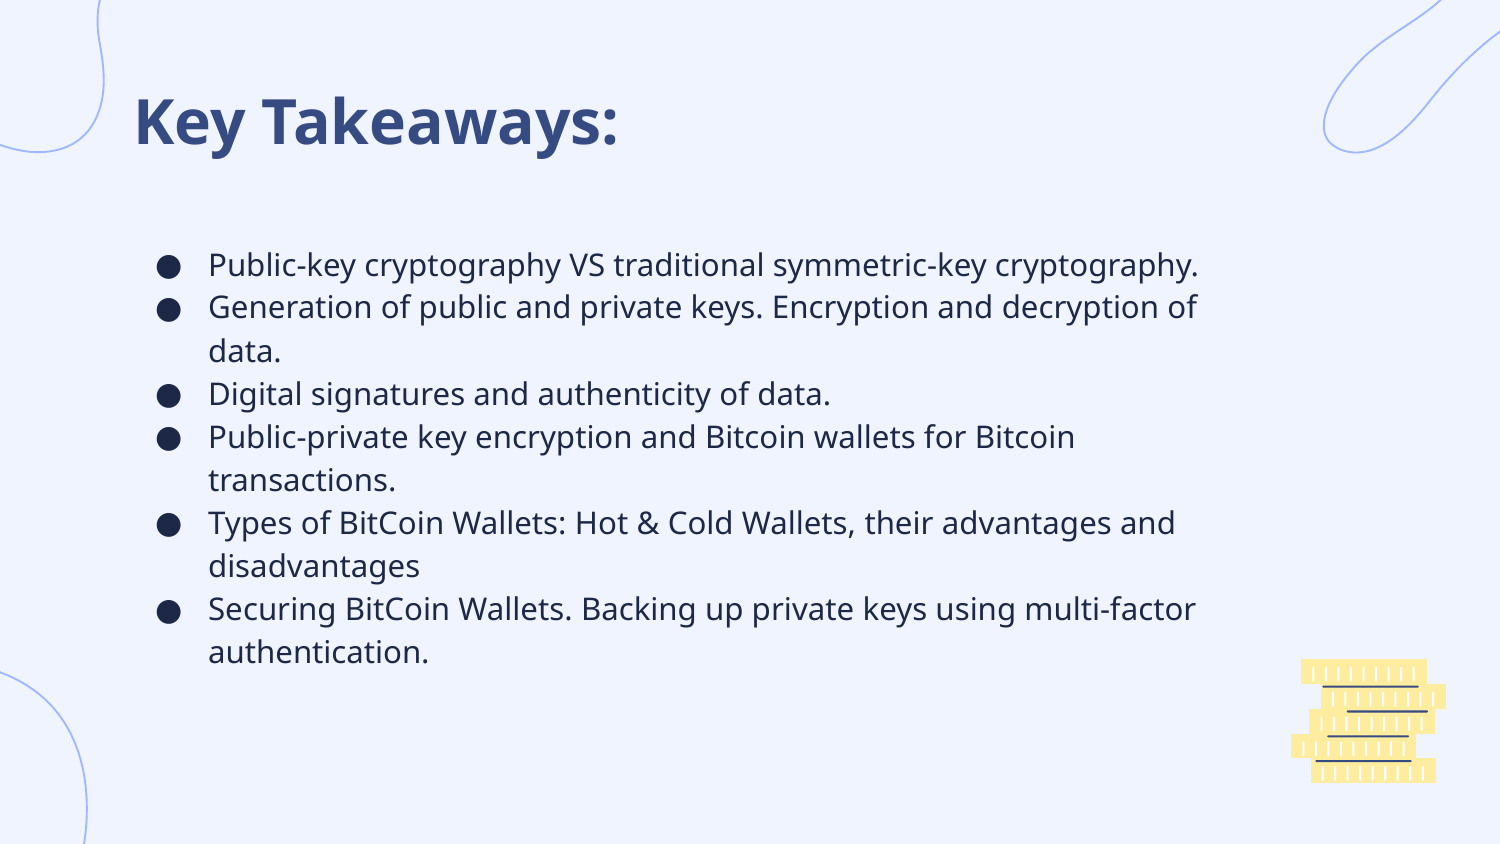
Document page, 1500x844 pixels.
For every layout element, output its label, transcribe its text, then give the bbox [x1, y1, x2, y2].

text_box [1291, 658, 1447, 784]
list Public-key cryptography VS traditional symmetric-key cryptography. Generation of public and private keys. Encryption and decryption of data. Digital signatures and authenticity of data. Public-private key encryption and Bitcoin wallets for Bitcoin transactions. Types of BitCoin Wallets: Hot & Cold Wallets, their advantages and disadvantages Securing BitCoin Wallets. Backing up private keys using multi-factor authentication. [118, 224, 1247, 797]
title Key Takeaways: [118, 72, 1382, 167]
